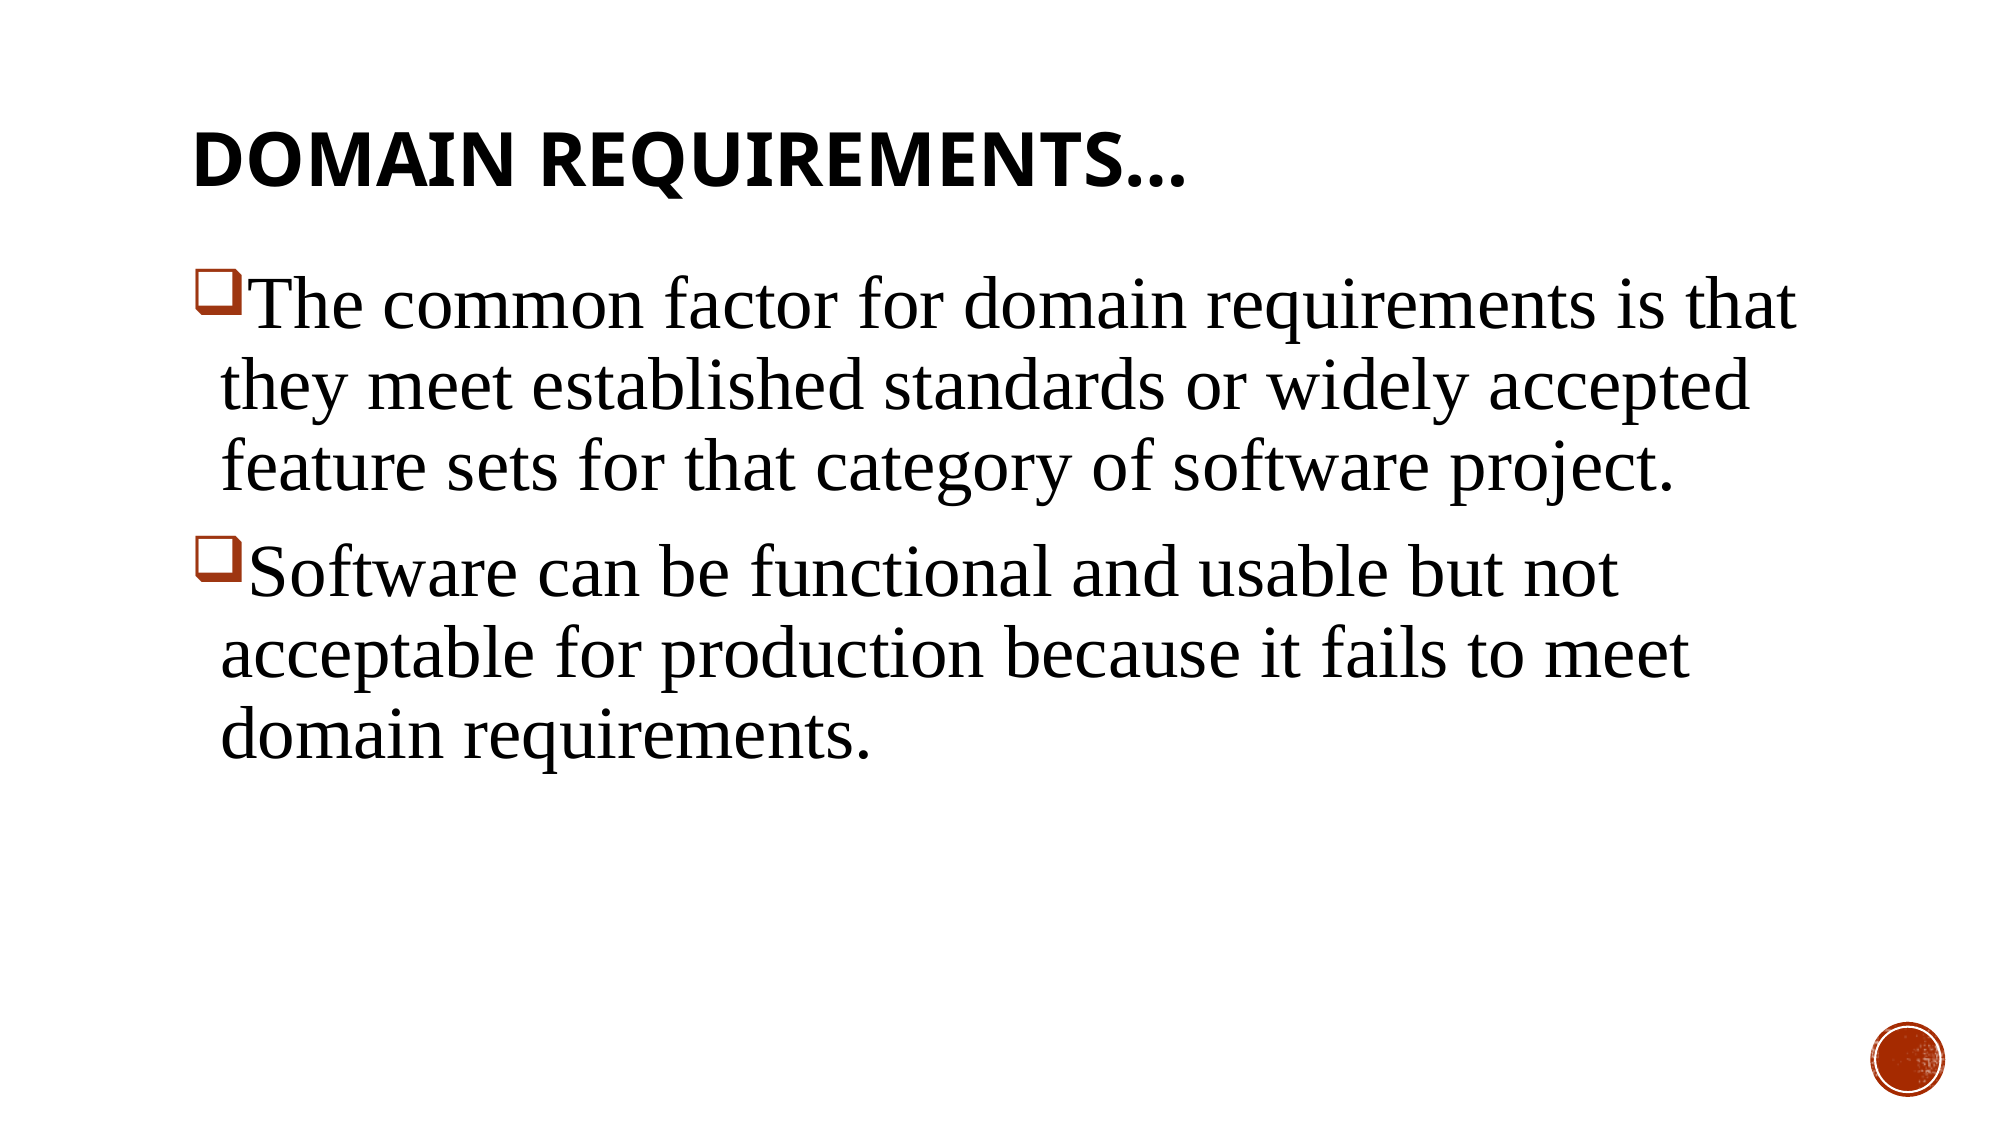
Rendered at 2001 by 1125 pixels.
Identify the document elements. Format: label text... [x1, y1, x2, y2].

list The common factor for domain requirements is that they meet established standards or widely accepted feature sets for that category of software project. Software can be functional and usable but not acceptable for production because it fails to meet domain requirements. [175, 256, 1826, 1013]
title Domain requirements… [175, 79, 1826, 246]
